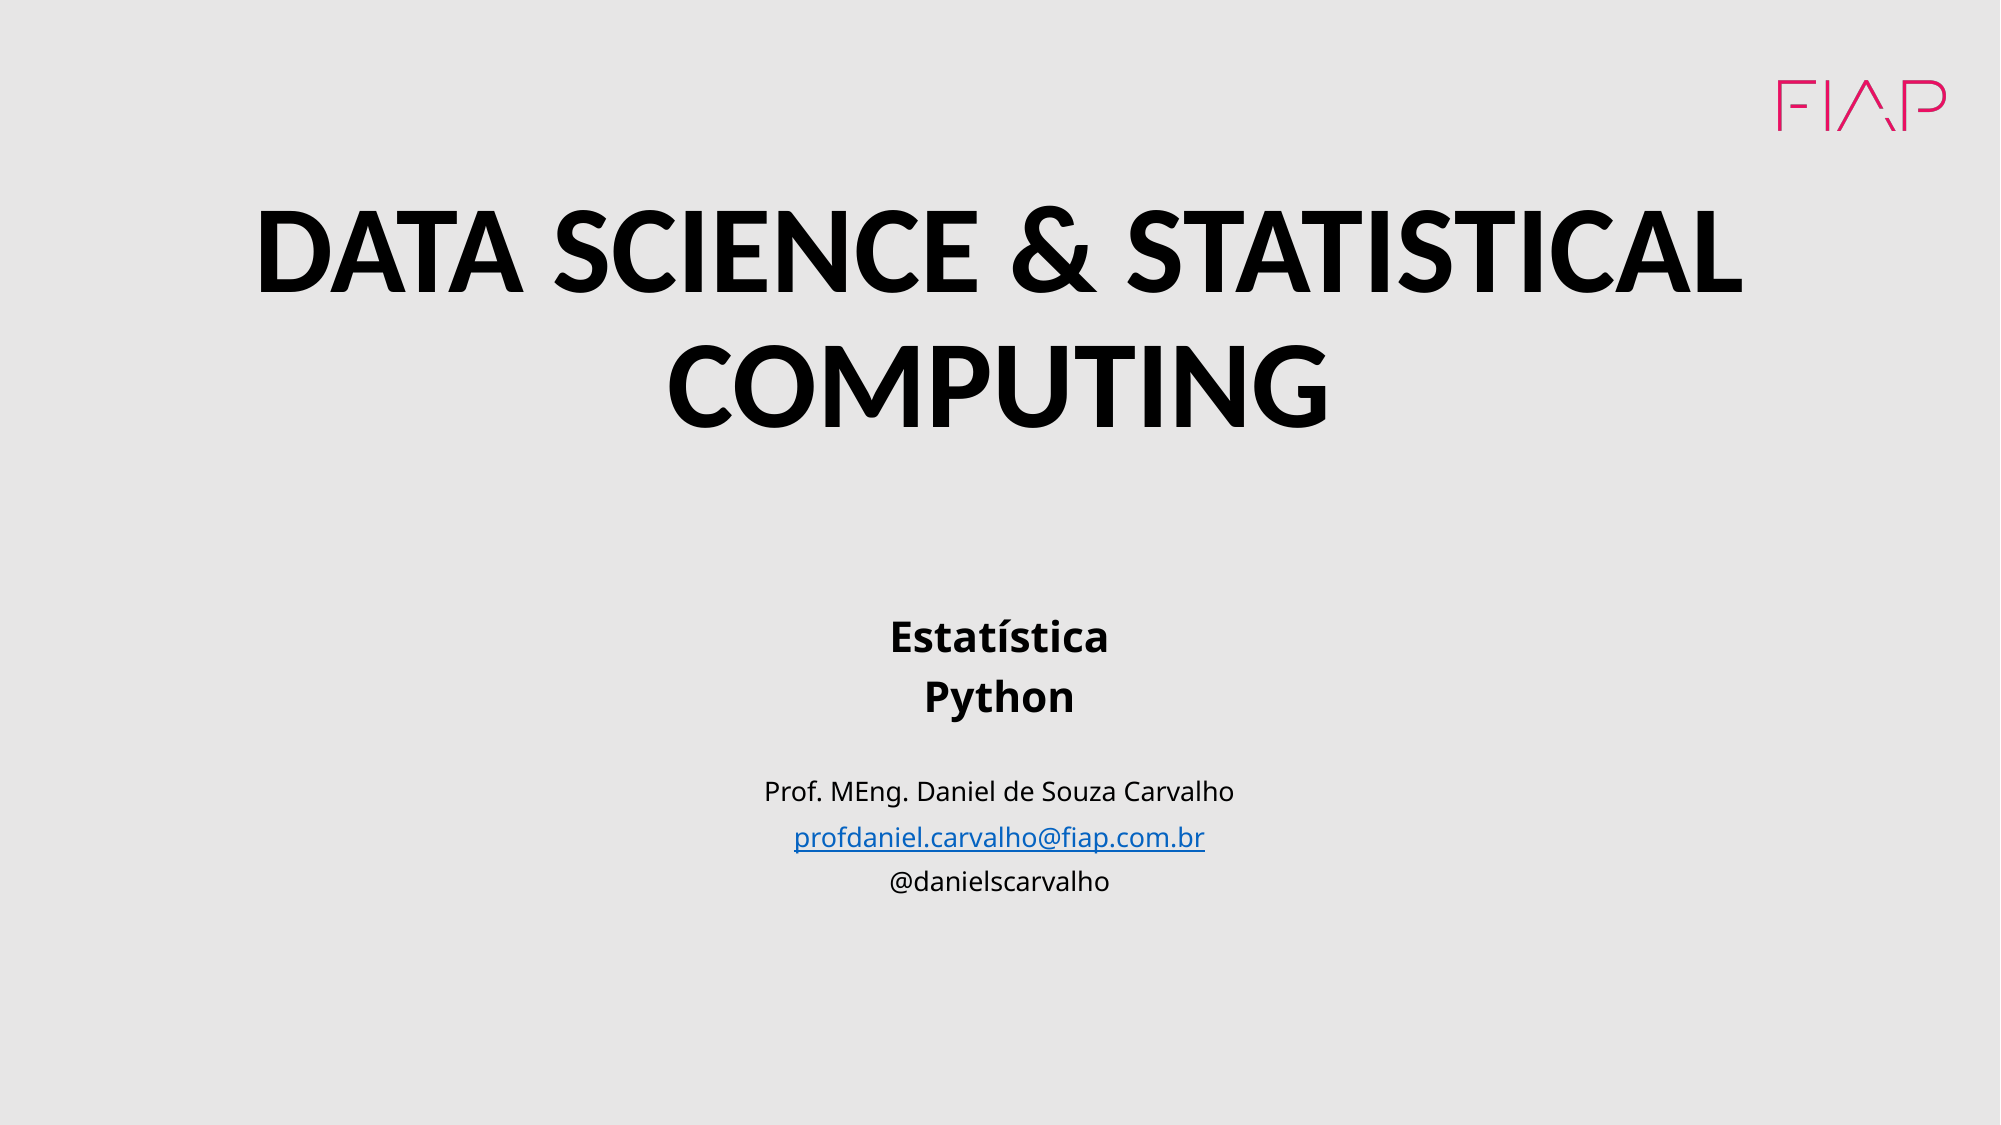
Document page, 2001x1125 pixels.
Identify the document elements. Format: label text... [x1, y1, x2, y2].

subtitle Estatística Python Prof. MEng. Daniel de Souza Carvalho profdaniel.carvalho@fiap.com.br @danielscarvalho [249, 611, 1750, 898]
picture [1778, 80, 1946, 131]
title DATA SCIENCE & STATISTICAL COMPUTING [249, 184, 1750, 576]
